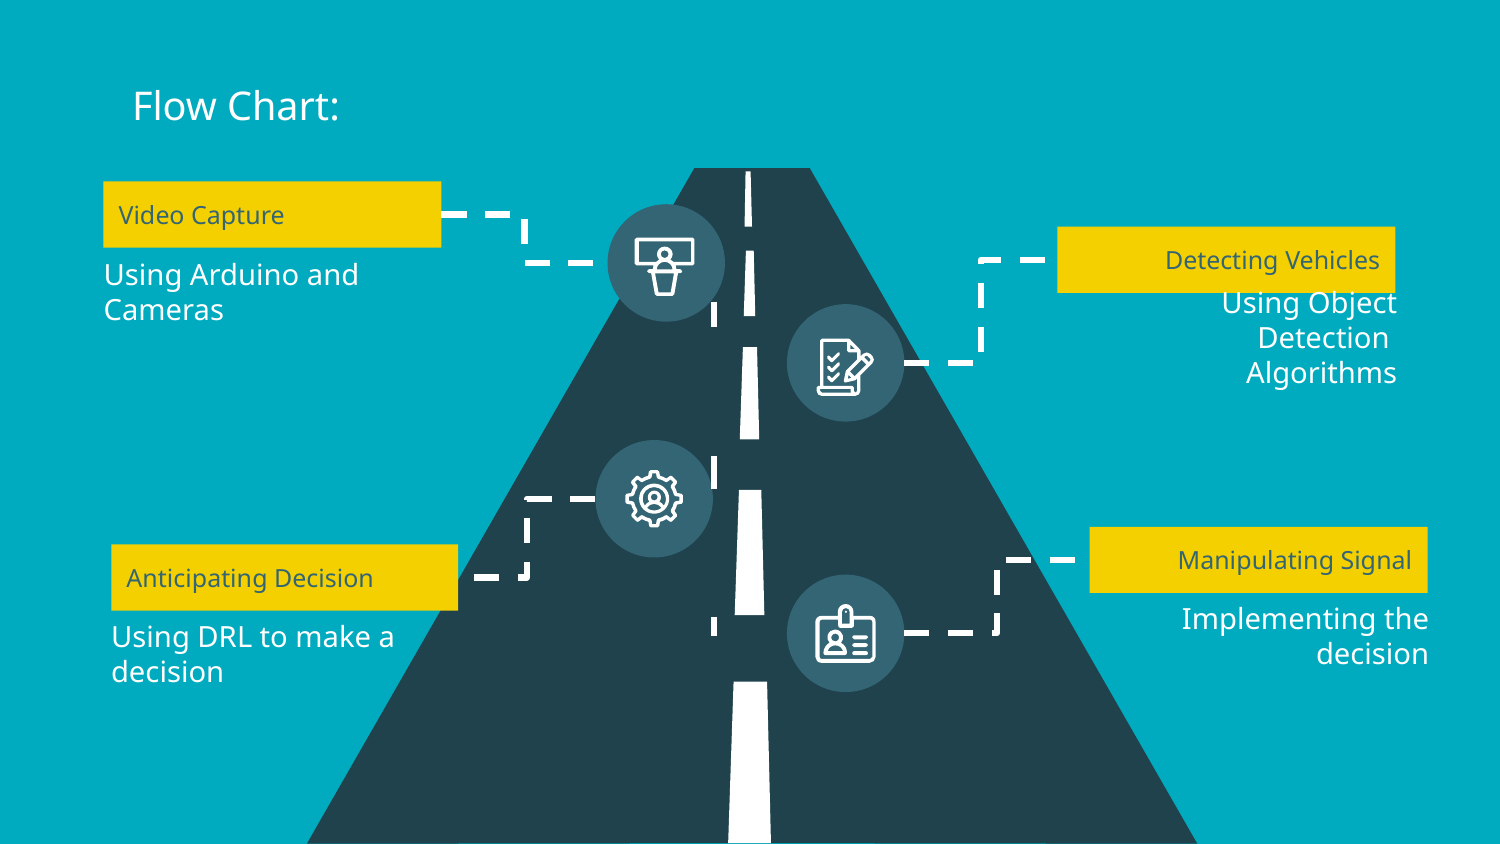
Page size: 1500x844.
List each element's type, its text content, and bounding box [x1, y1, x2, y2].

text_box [904, 259, 1058, 364]
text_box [815, 603, 877, 663]
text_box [458, 498, 596, 578]
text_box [95, 544, 459, 696]
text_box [904, 559, 1090, 634]
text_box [1057, 226, 1413, 380]
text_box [441, 214, 608, 264]
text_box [816, 338, 875, 397]
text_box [306, 167, 1198, 844]
title Flow Chart: [116, 66, 1383, 161]
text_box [625, 469, 684, 528]
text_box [1089, 526, 1445, 679]
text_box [88, 181, 442, 335]
